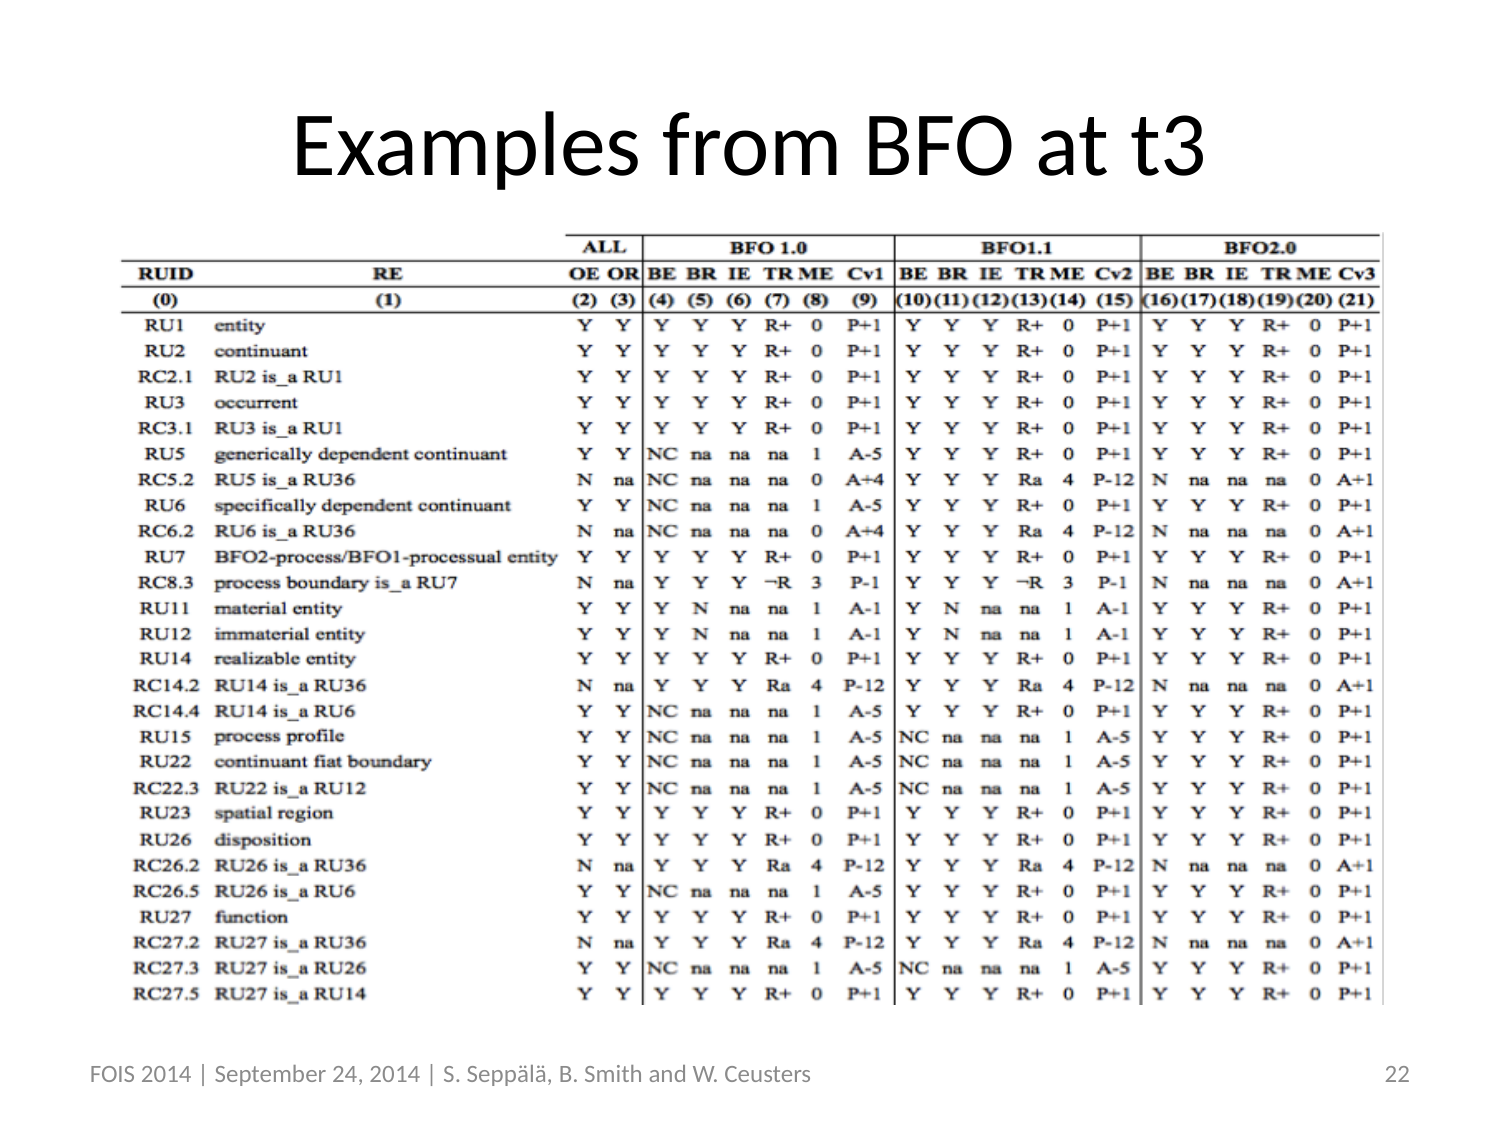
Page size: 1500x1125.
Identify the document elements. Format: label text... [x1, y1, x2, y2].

title Examples from BFO at t3 [75, 45, 1425, 233]
slide_number 22 [1075, 1042, 1425, 1103]
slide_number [75, 1042, 1075, 1103]
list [115, 232, 1385, 1006]
